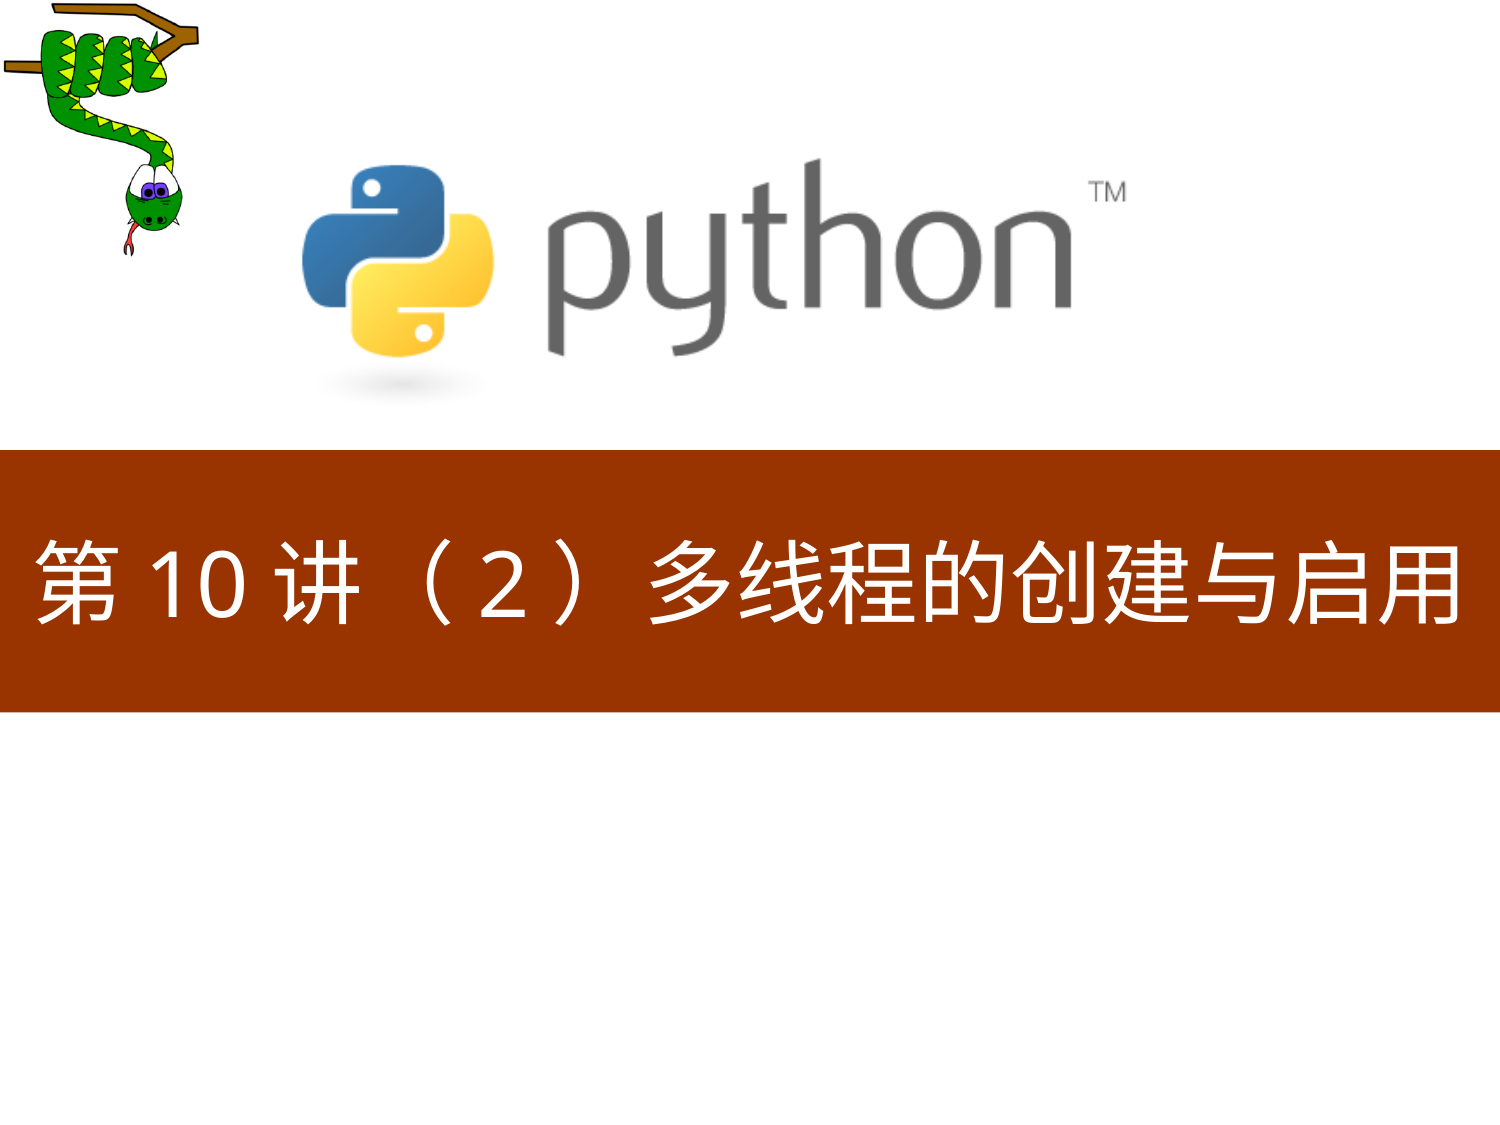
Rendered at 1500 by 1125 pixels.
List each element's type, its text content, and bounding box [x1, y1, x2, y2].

picture [0, 0, 214, 263]
picture [262, 121, 1150, 438]
title 第10讲（2）多线程的创建与启用 [0, 450, 1500, 713]
